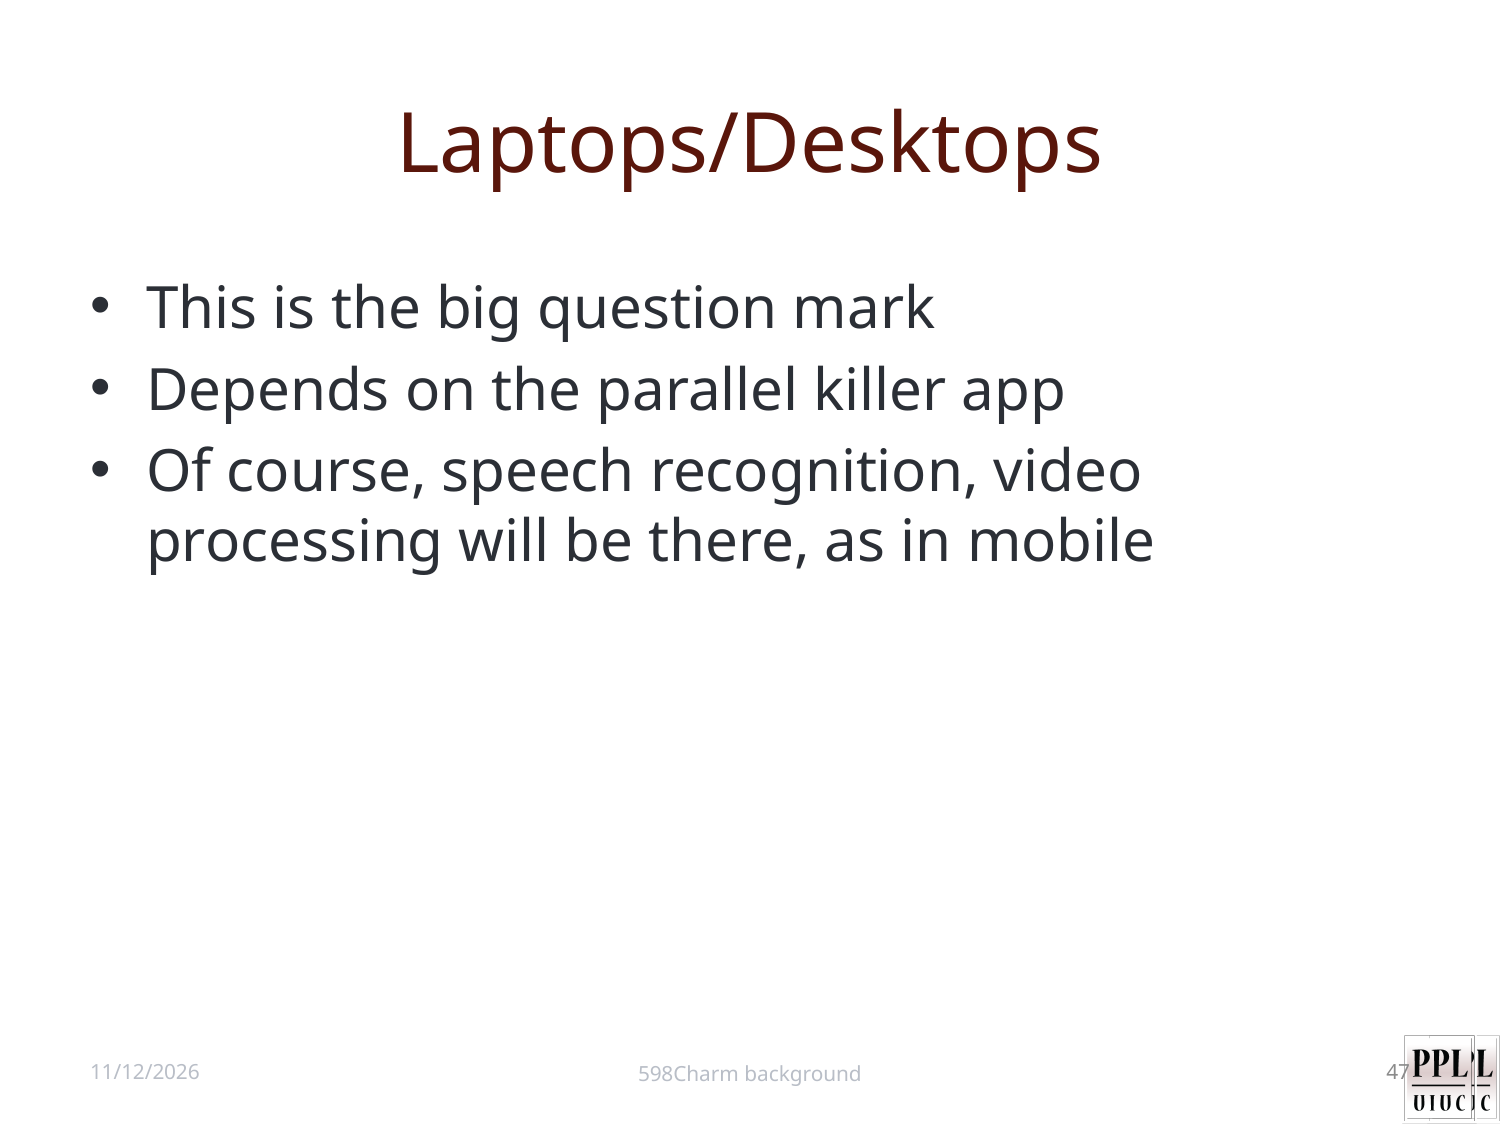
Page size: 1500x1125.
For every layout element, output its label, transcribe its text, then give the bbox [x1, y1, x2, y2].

title Laptops/Desktops [75, 45, 1425, 233]
list This is the big question mark Depends on the parallel killer app Of course, speech recognition, video processing will be there, as in mobile [75, 262, 1425, 1005]
footer 598Charm background [512, 1042, 988, 1103]
picture [1400, 1032, 1500, 1125]
slide_number 47 [1074, 1042, 1425, 1103]
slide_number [75, 1042, 425, 1103]
